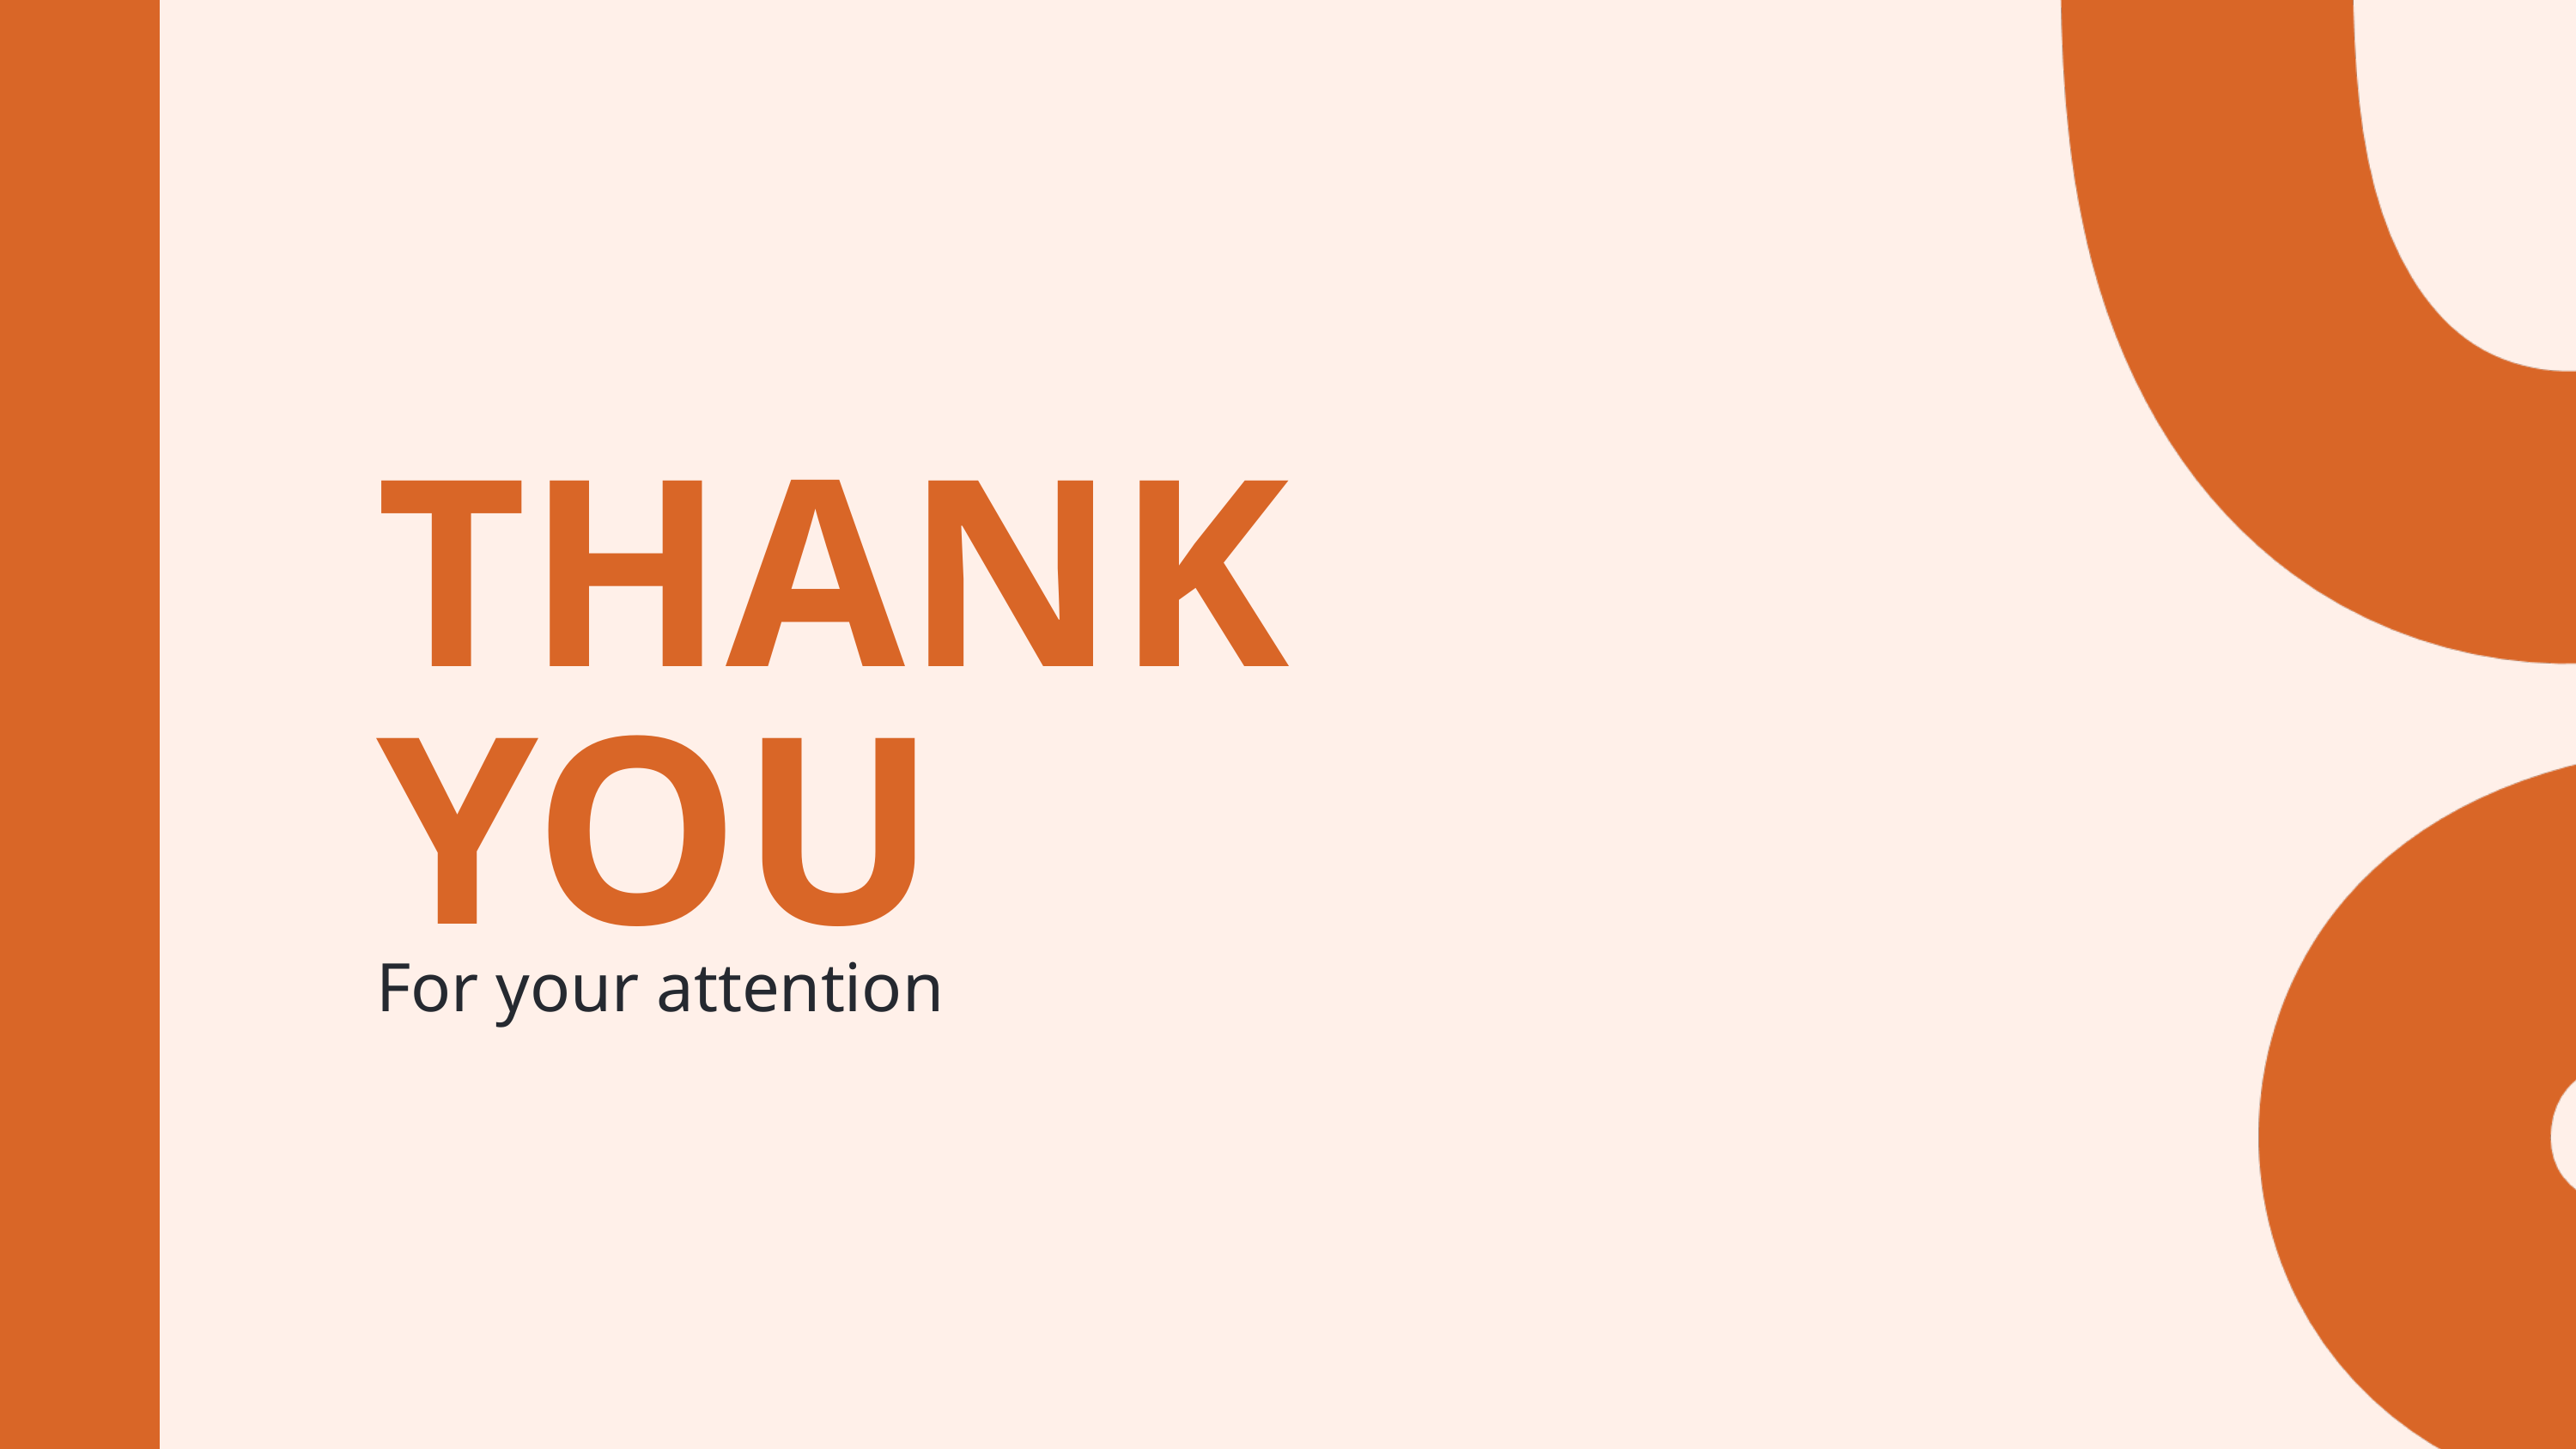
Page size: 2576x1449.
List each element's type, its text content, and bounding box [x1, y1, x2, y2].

text_box For your attention [376, 957, 1538, 1025]
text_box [0, 0, 161, 1449]
text_box THANK YOU [376, 461, 1775, 976]
text_box [2059, 0, 2576, 1449]
